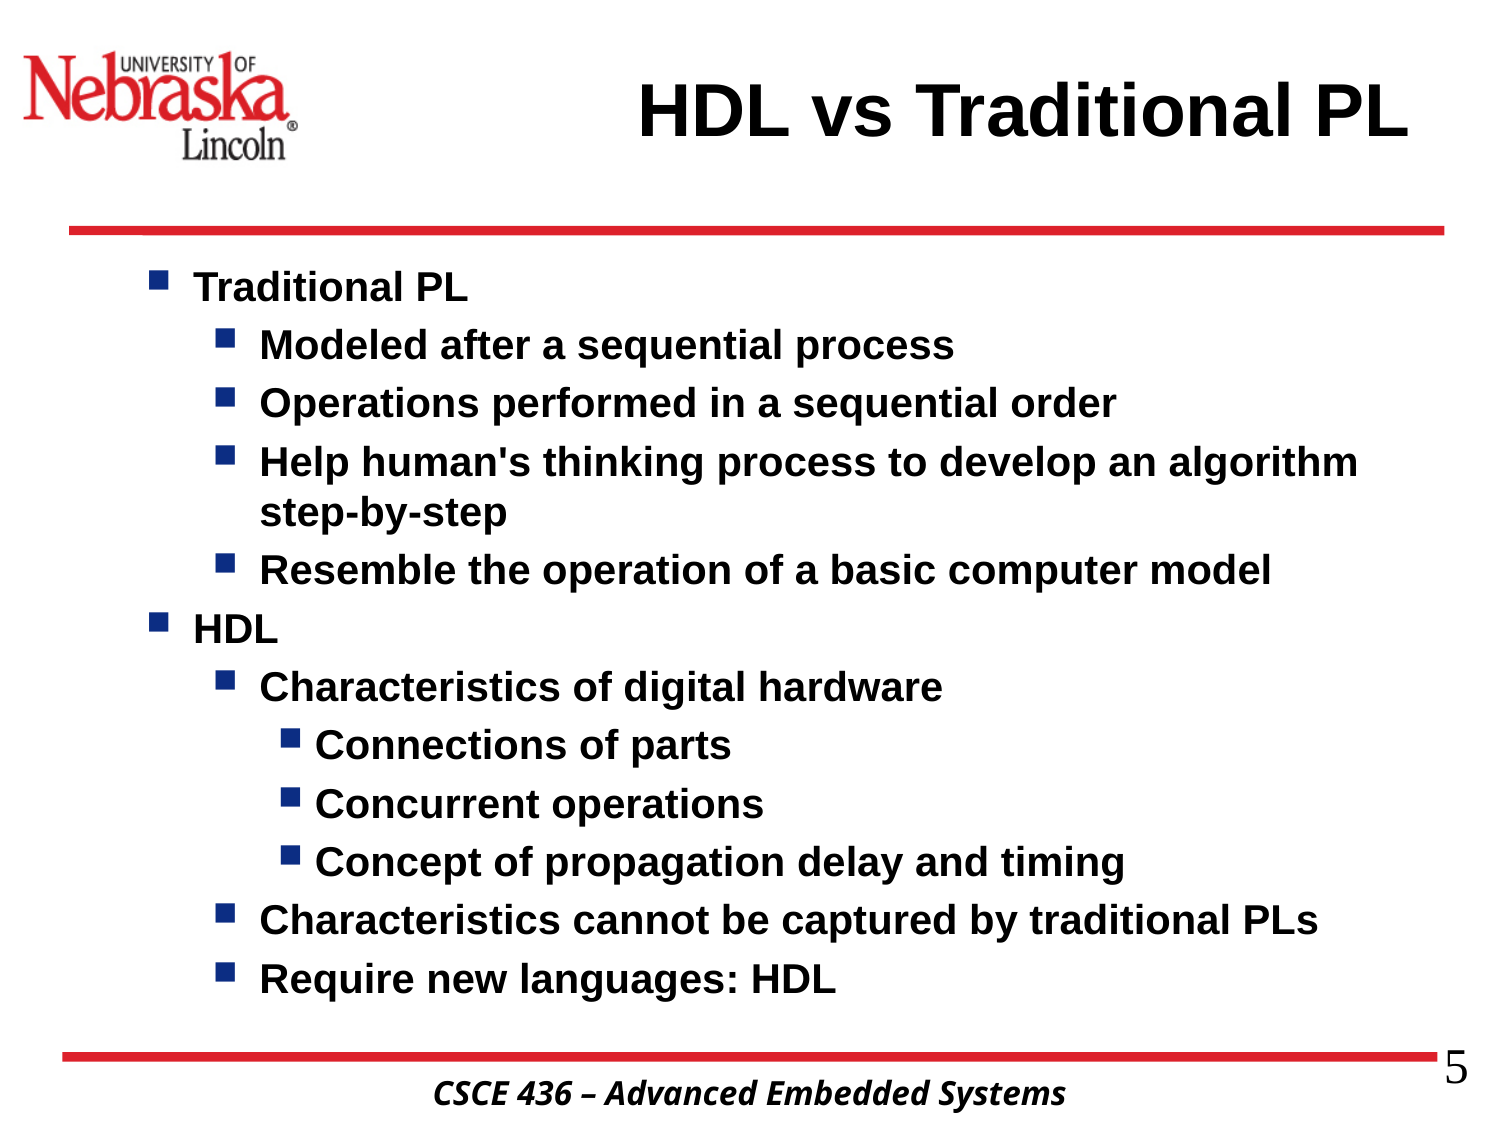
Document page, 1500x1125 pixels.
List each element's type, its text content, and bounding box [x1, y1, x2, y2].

picture [1, 32, 313, 181]
list Traditional PL Modeled after a sequential process Operations performed in a sequential order Help human's thinking process to develop an algorithm step-by-step Resemble the operation of a basic computer model HDL Characteristics of digital hardware Connections of parts Concurrent operations Concept of propagation delay and timing Characteristics cannot be captured by traditional PLs Require new languages: HDL [131, 251, 1466, 962]
slide_number 5 [1133, 1025, 1484, 1105]
title HDL vs Traditional PL [313, 12, 1427, 201]
